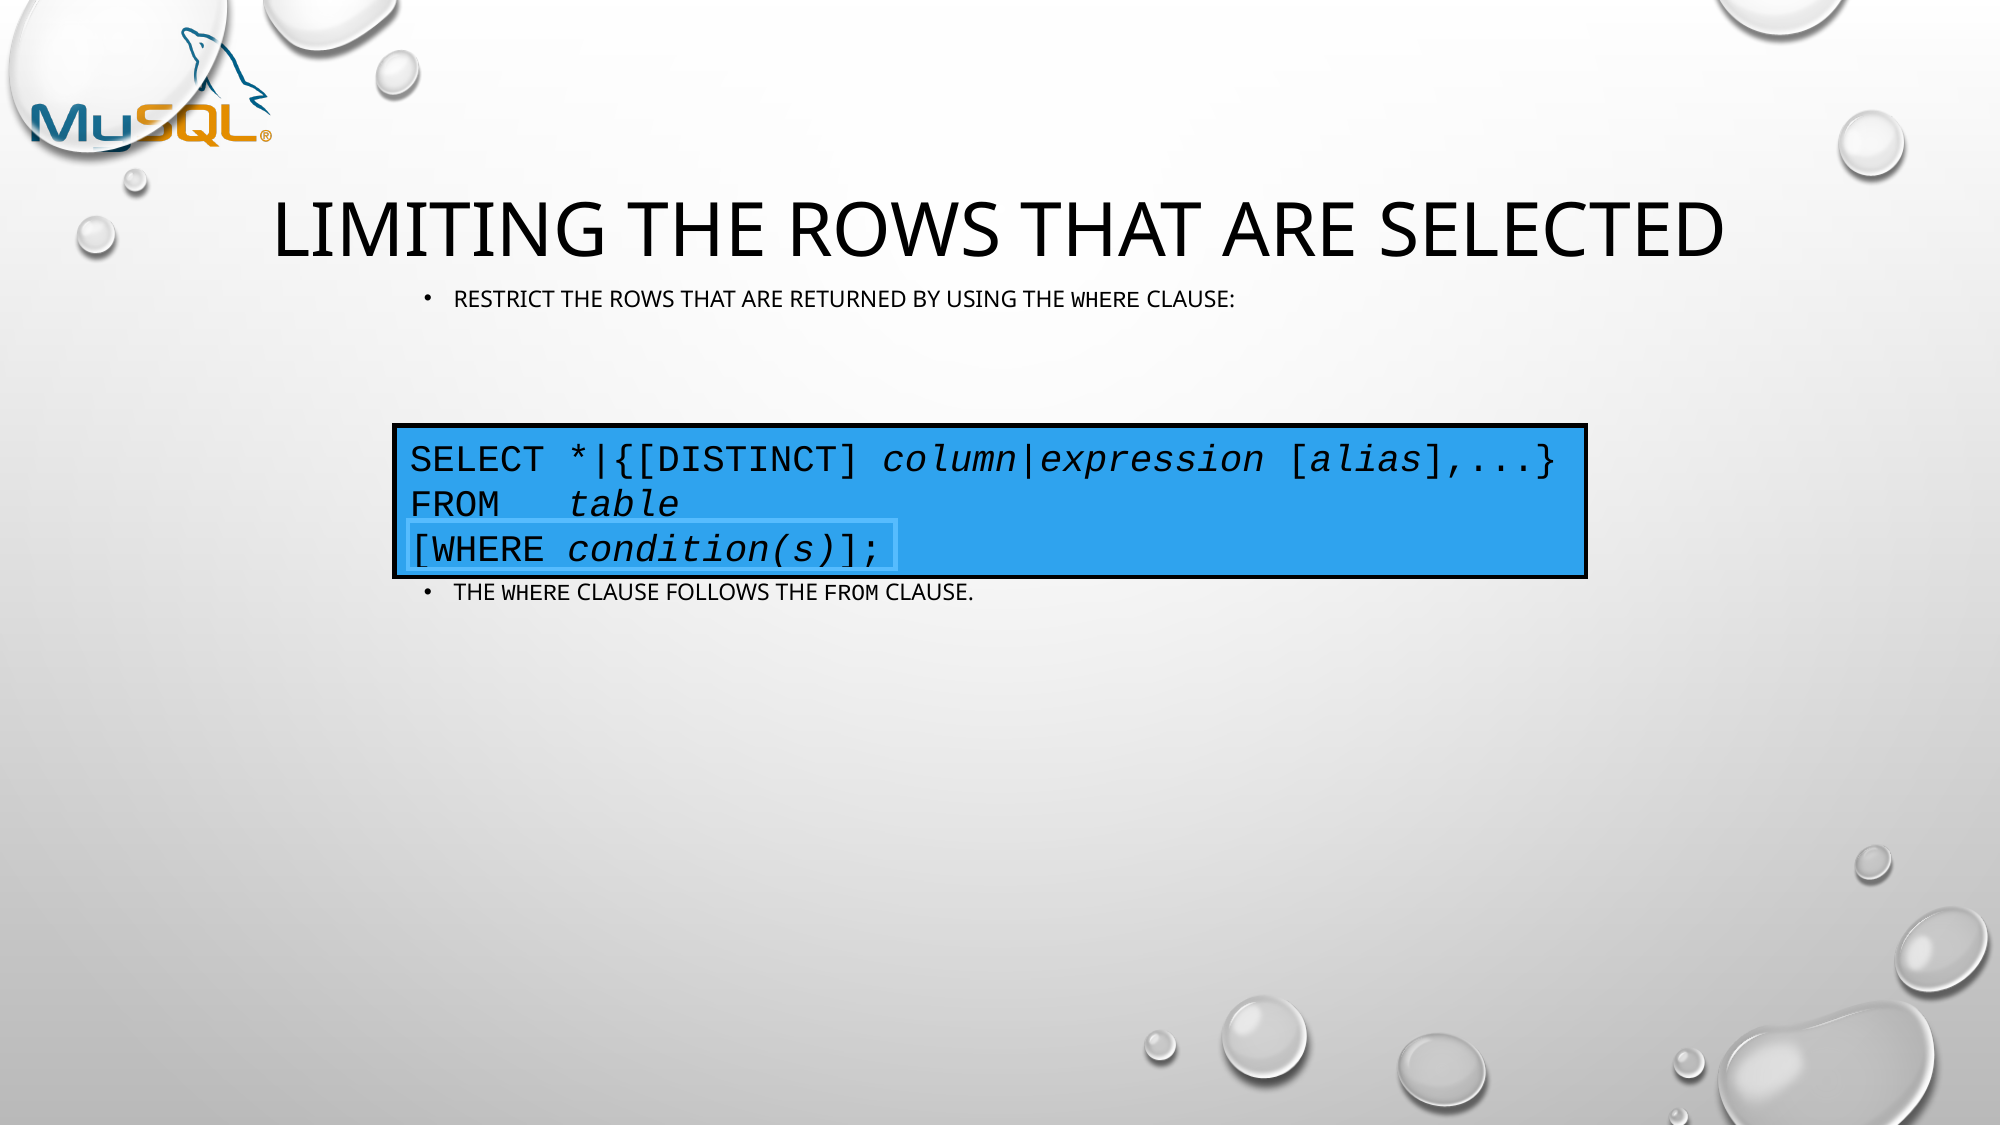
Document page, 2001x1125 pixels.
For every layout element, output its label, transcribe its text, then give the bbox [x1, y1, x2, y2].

picture [0, 0, 2000, 1125]
list Restrict the rows that are returned by using the WHERE clause: The WHERE clause follows the FROM clause. [350, 237, 1649, 616]
title Limiting the Rows that Are Selected [149, 101, 1851, 364]
text_box SELECT *|{[DISTINCT] column|expression [alias],...} FROM table [WHERE condition(s)]; [394, 425, 1587, 578]
text_box [407, 520, 896, 570]
